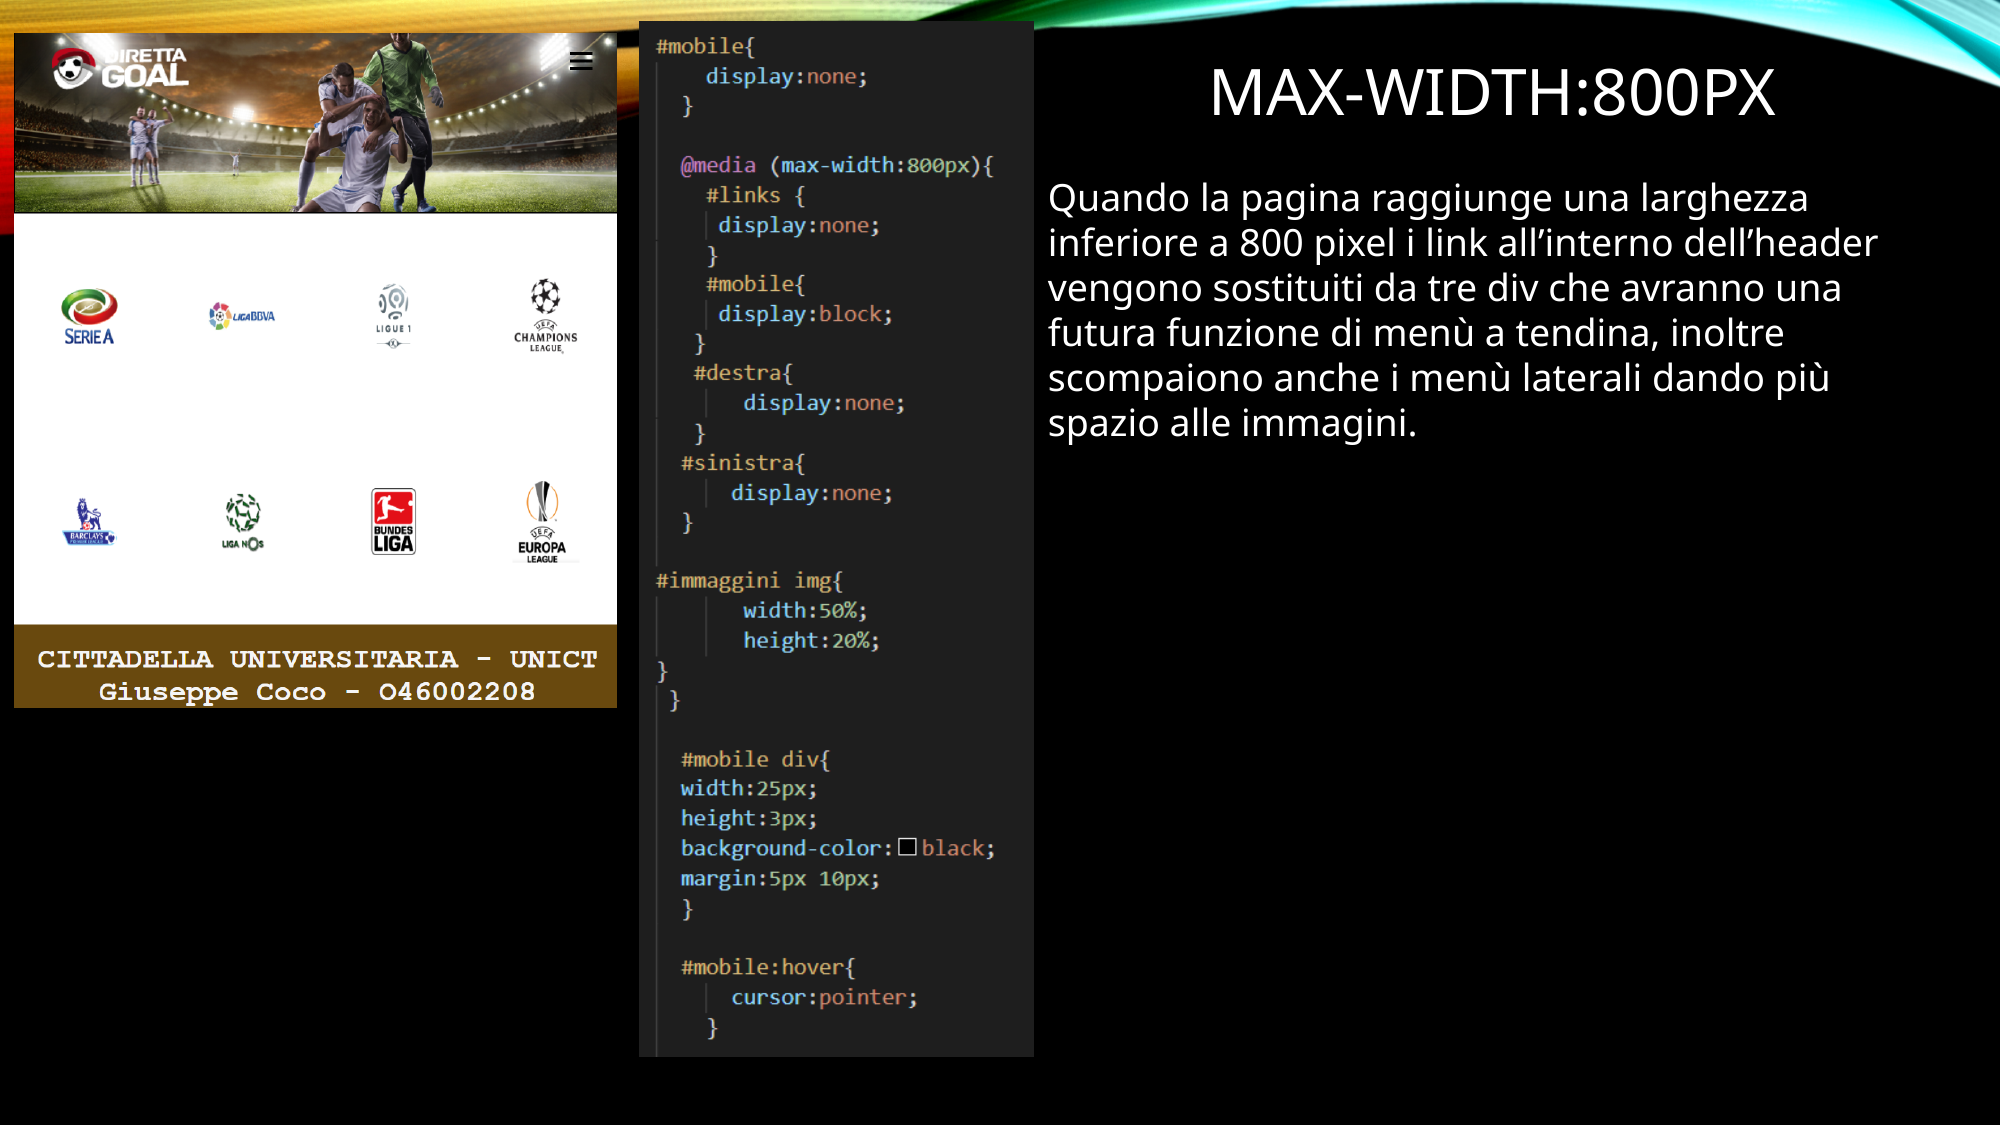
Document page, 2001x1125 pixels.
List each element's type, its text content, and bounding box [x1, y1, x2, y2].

picture [0, 0, 2000, 1058]
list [13, 33, 617, 708]
text_box Quando la pagina raggiunge una larghezza inferiore a 800 pixel i link all’interno dell’header vengono sostituiti da tre div che avranno una futura funzione di menù a tendina, inoltre scompaiono anche i menù laterali dando più spazio alle immagini. [1034, 166, 1911, 452]
title Max-width:800px [1091, 33, 1792, 156]
